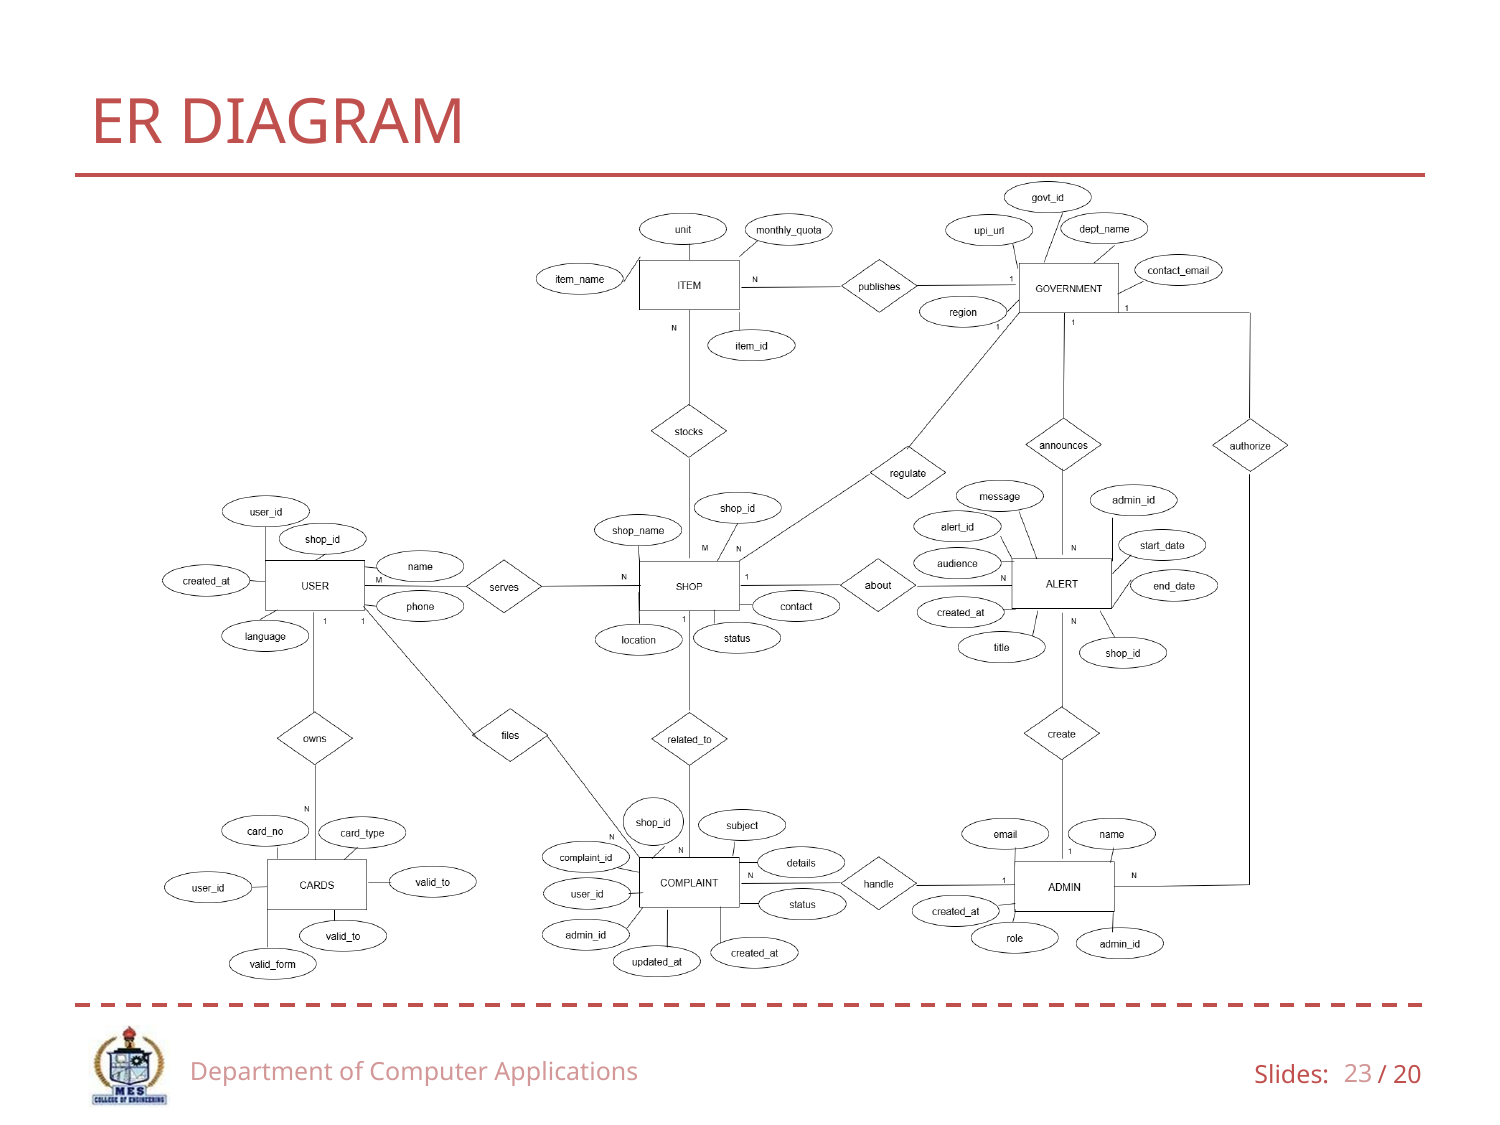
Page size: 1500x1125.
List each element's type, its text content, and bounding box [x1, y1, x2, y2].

picture [87, 1023, 171, 1109]
footer Department of Computer Applications [174, 1042, 675, 1103]
slide_number 23 [1325, 1044, 1388, 1105]
picture [162, 181, 1288, 981]
title ER DIAGRAM [73, 48, 1427, 189]
